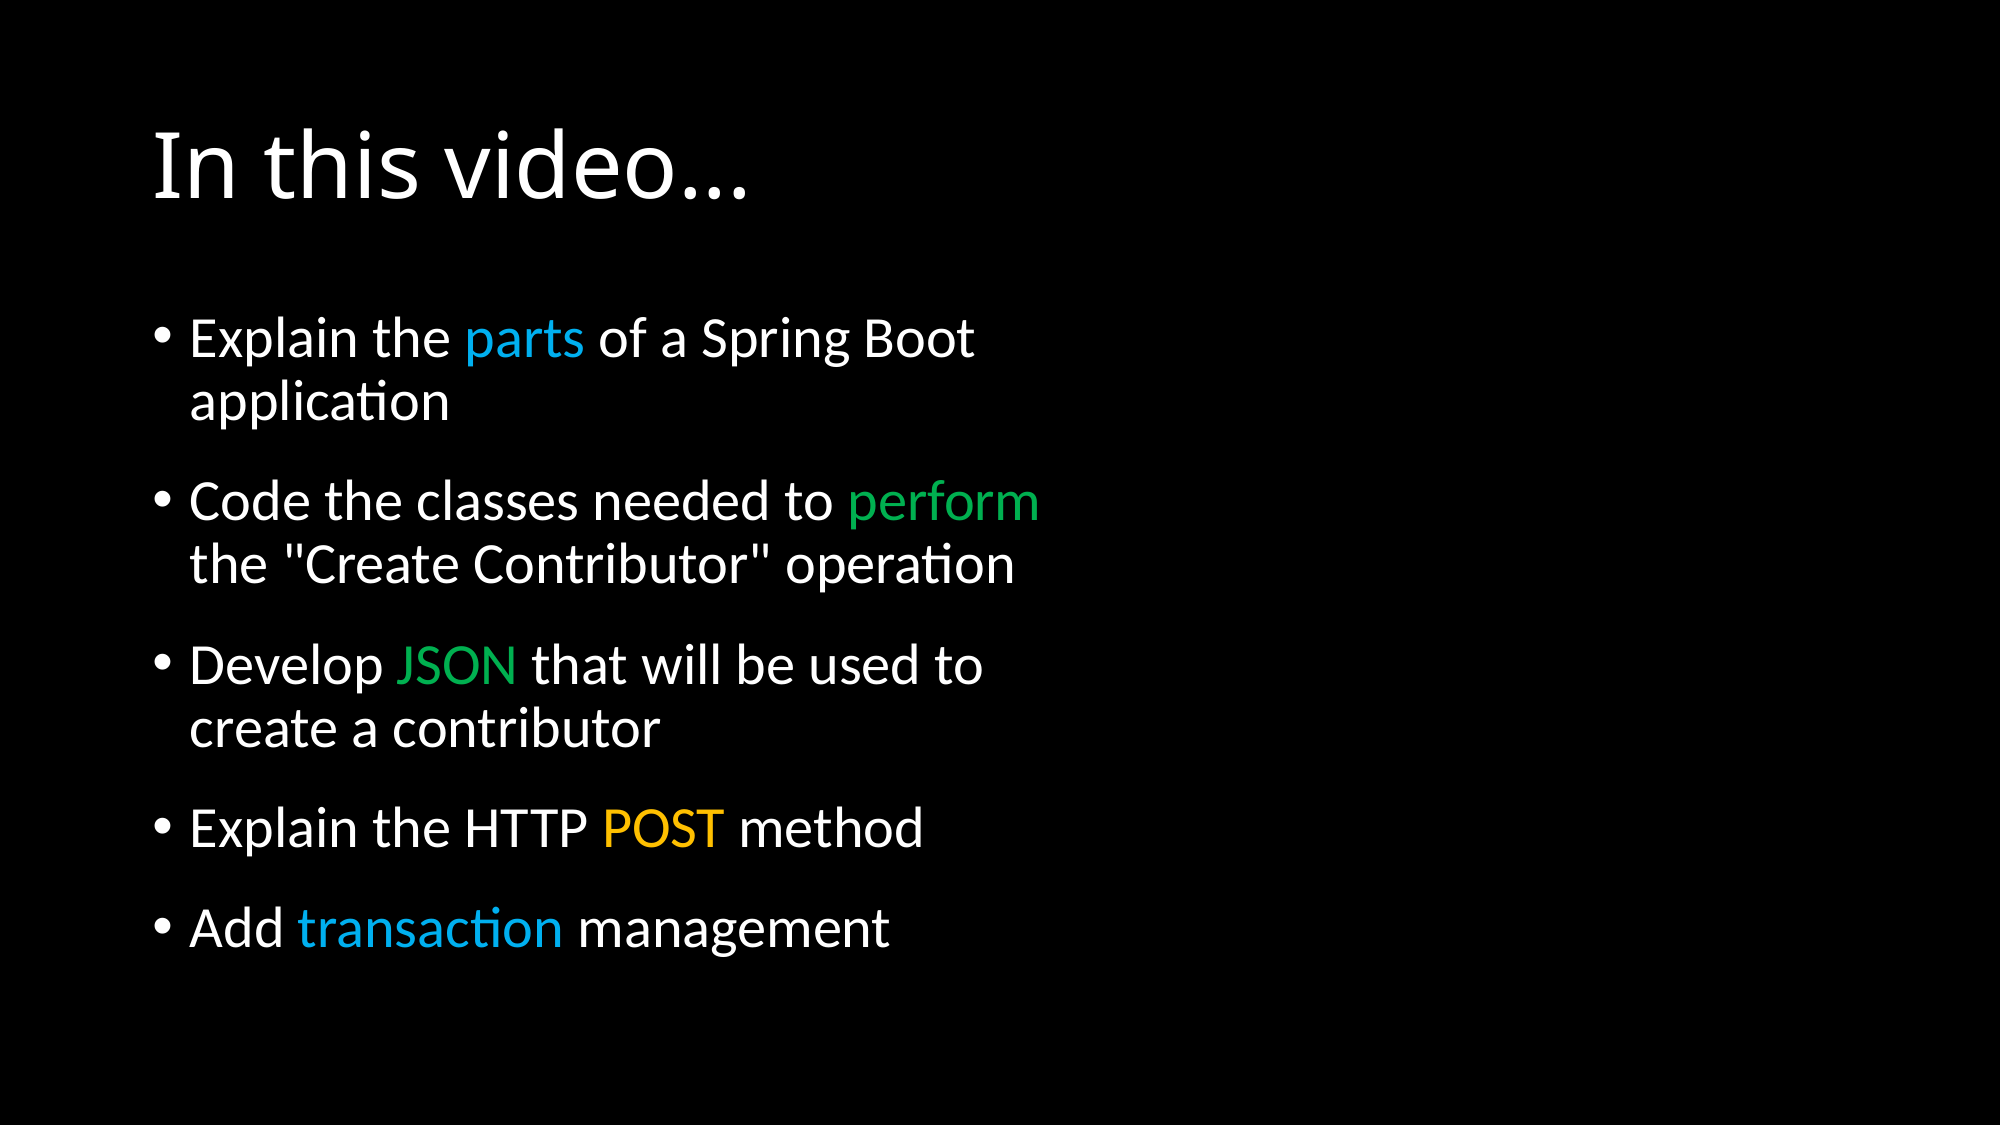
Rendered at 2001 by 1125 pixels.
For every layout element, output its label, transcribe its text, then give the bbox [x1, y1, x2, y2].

list Explain the parts of a Spring Boot application Code the classes needed to perform the "Create Contributor" operation Develop JSON that will be used to create a contributor Explain the HTTP POST method Add transaction management [137, 299, 1063, 1014]
title In this video... [137, 59, 1863, 278]
